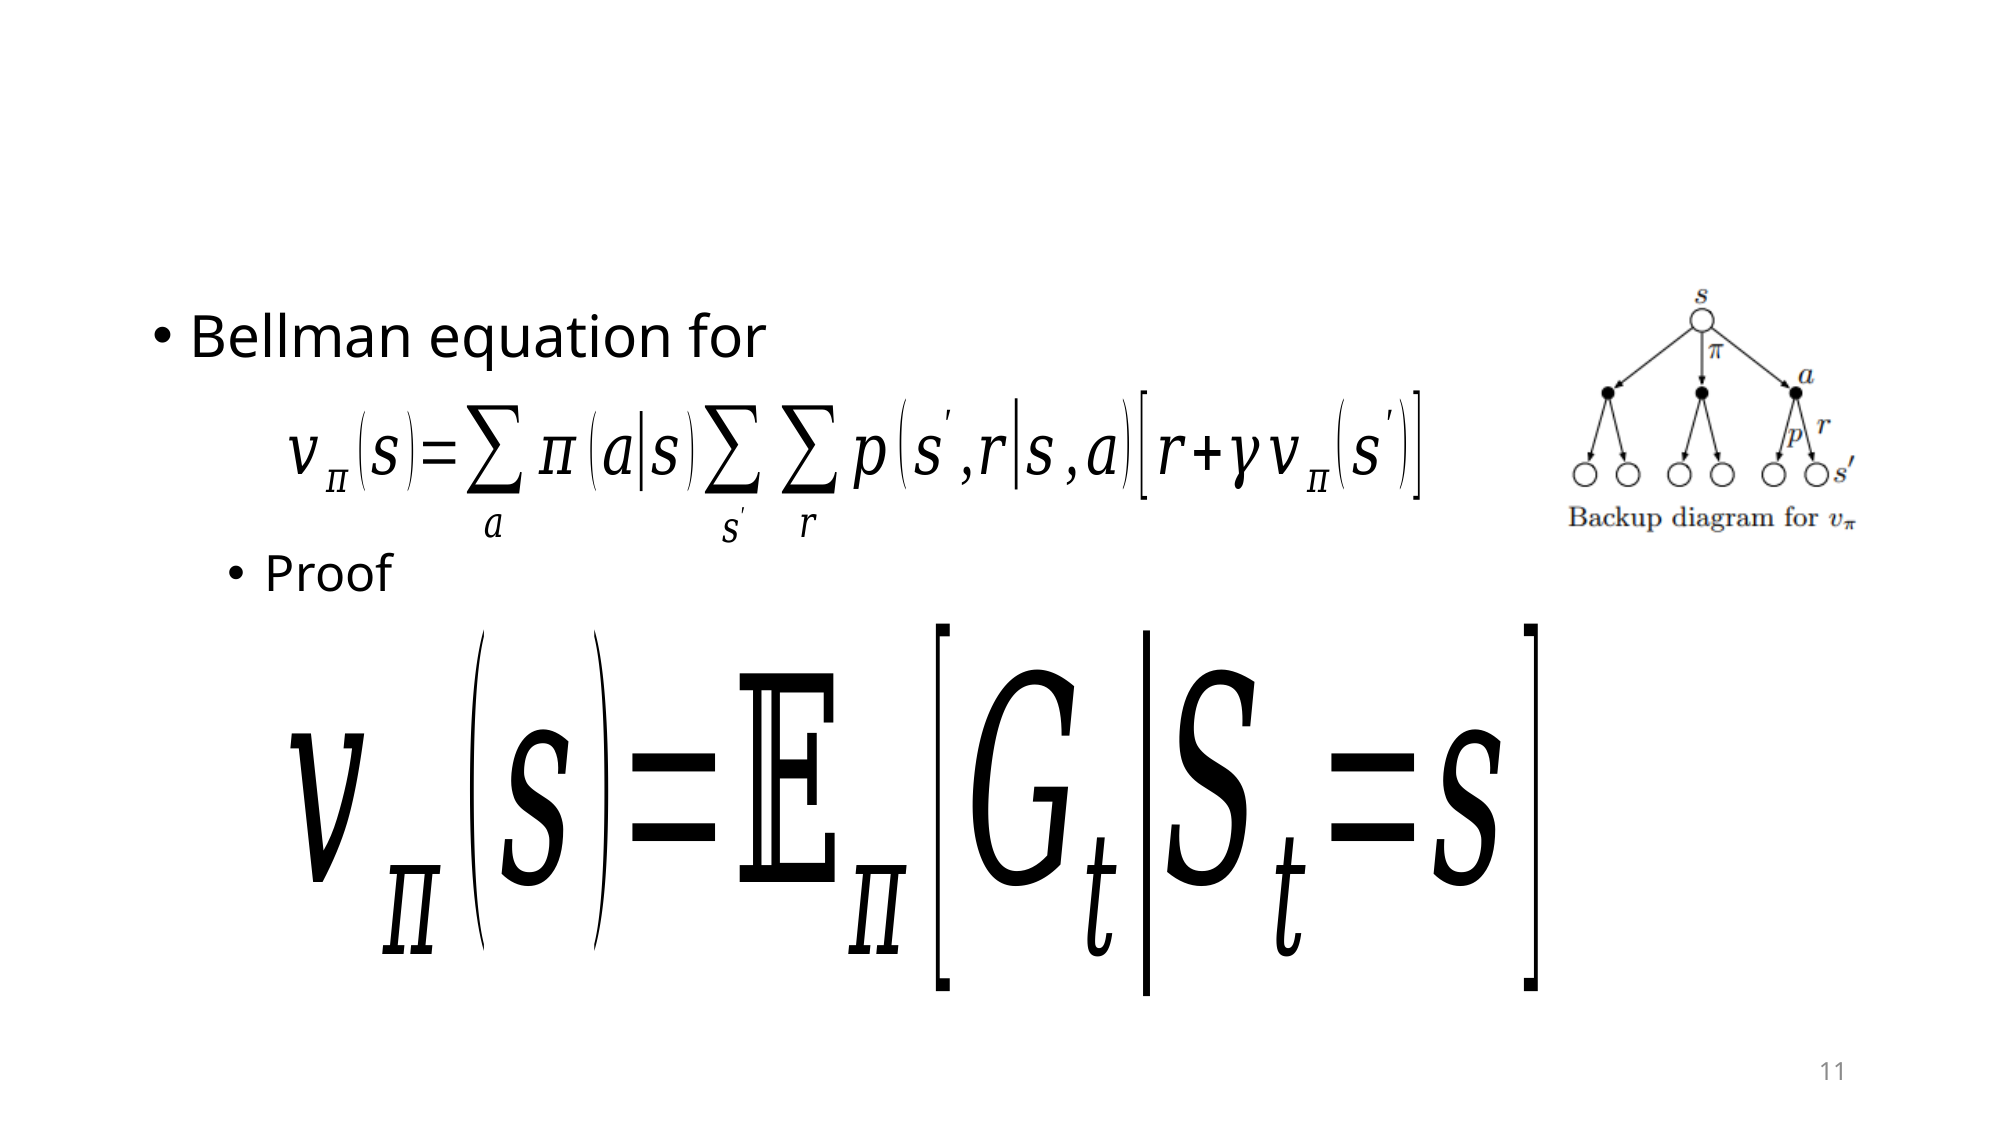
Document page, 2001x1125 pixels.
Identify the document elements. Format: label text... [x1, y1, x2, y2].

picture [1555, 269, 1870, 542]
slide_number 11 [1412, 1042, 1863, 1103]
